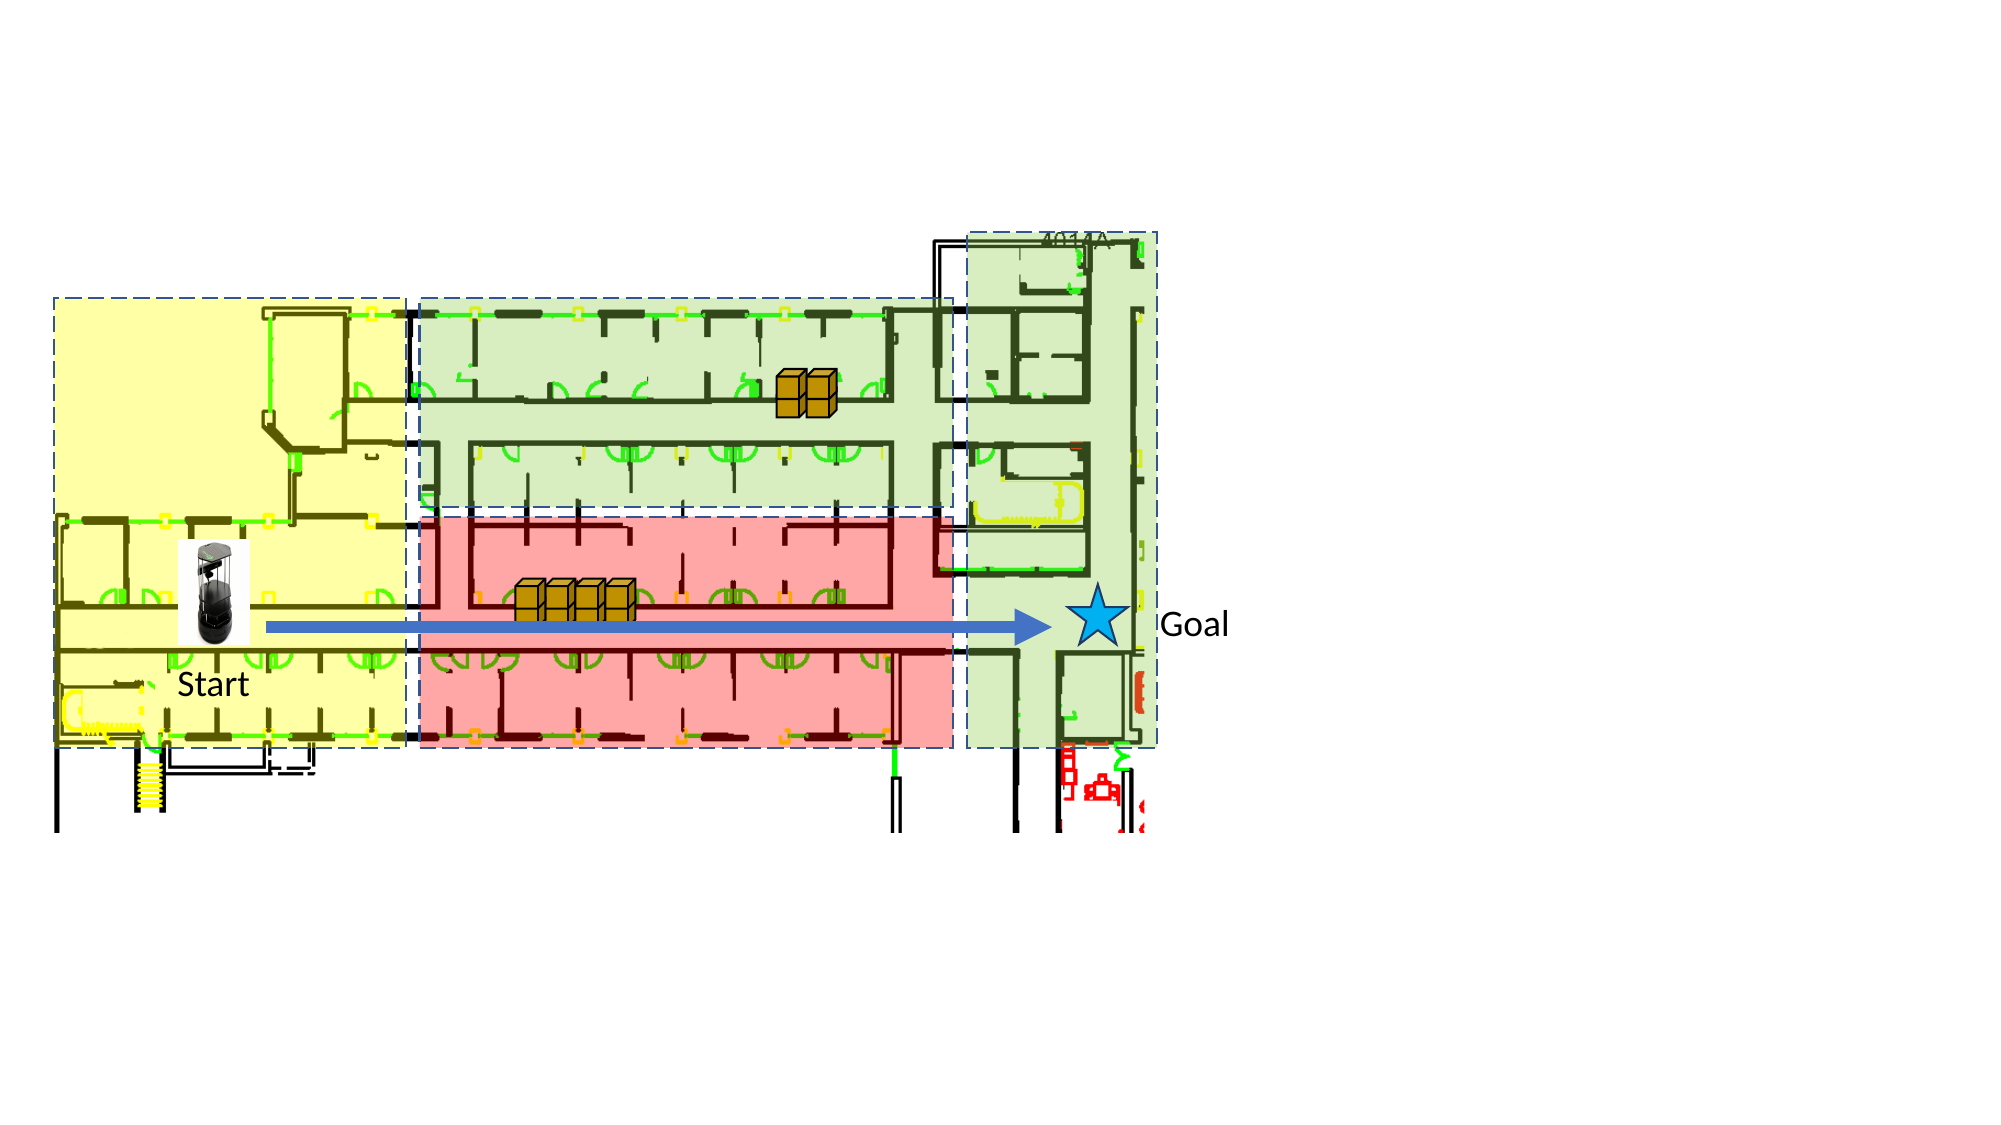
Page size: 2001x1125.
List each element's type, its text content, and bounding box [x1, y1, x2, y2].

text_box [1129, 231, 1158, 591]
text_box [515, 578, 636, 627]
picture [54, 232, 1145, 833]
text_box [776, 368, 837, 418]
text_box [1145, 652, 1158, 749]
text_box Goal [1145, 591, 1245, 652]
